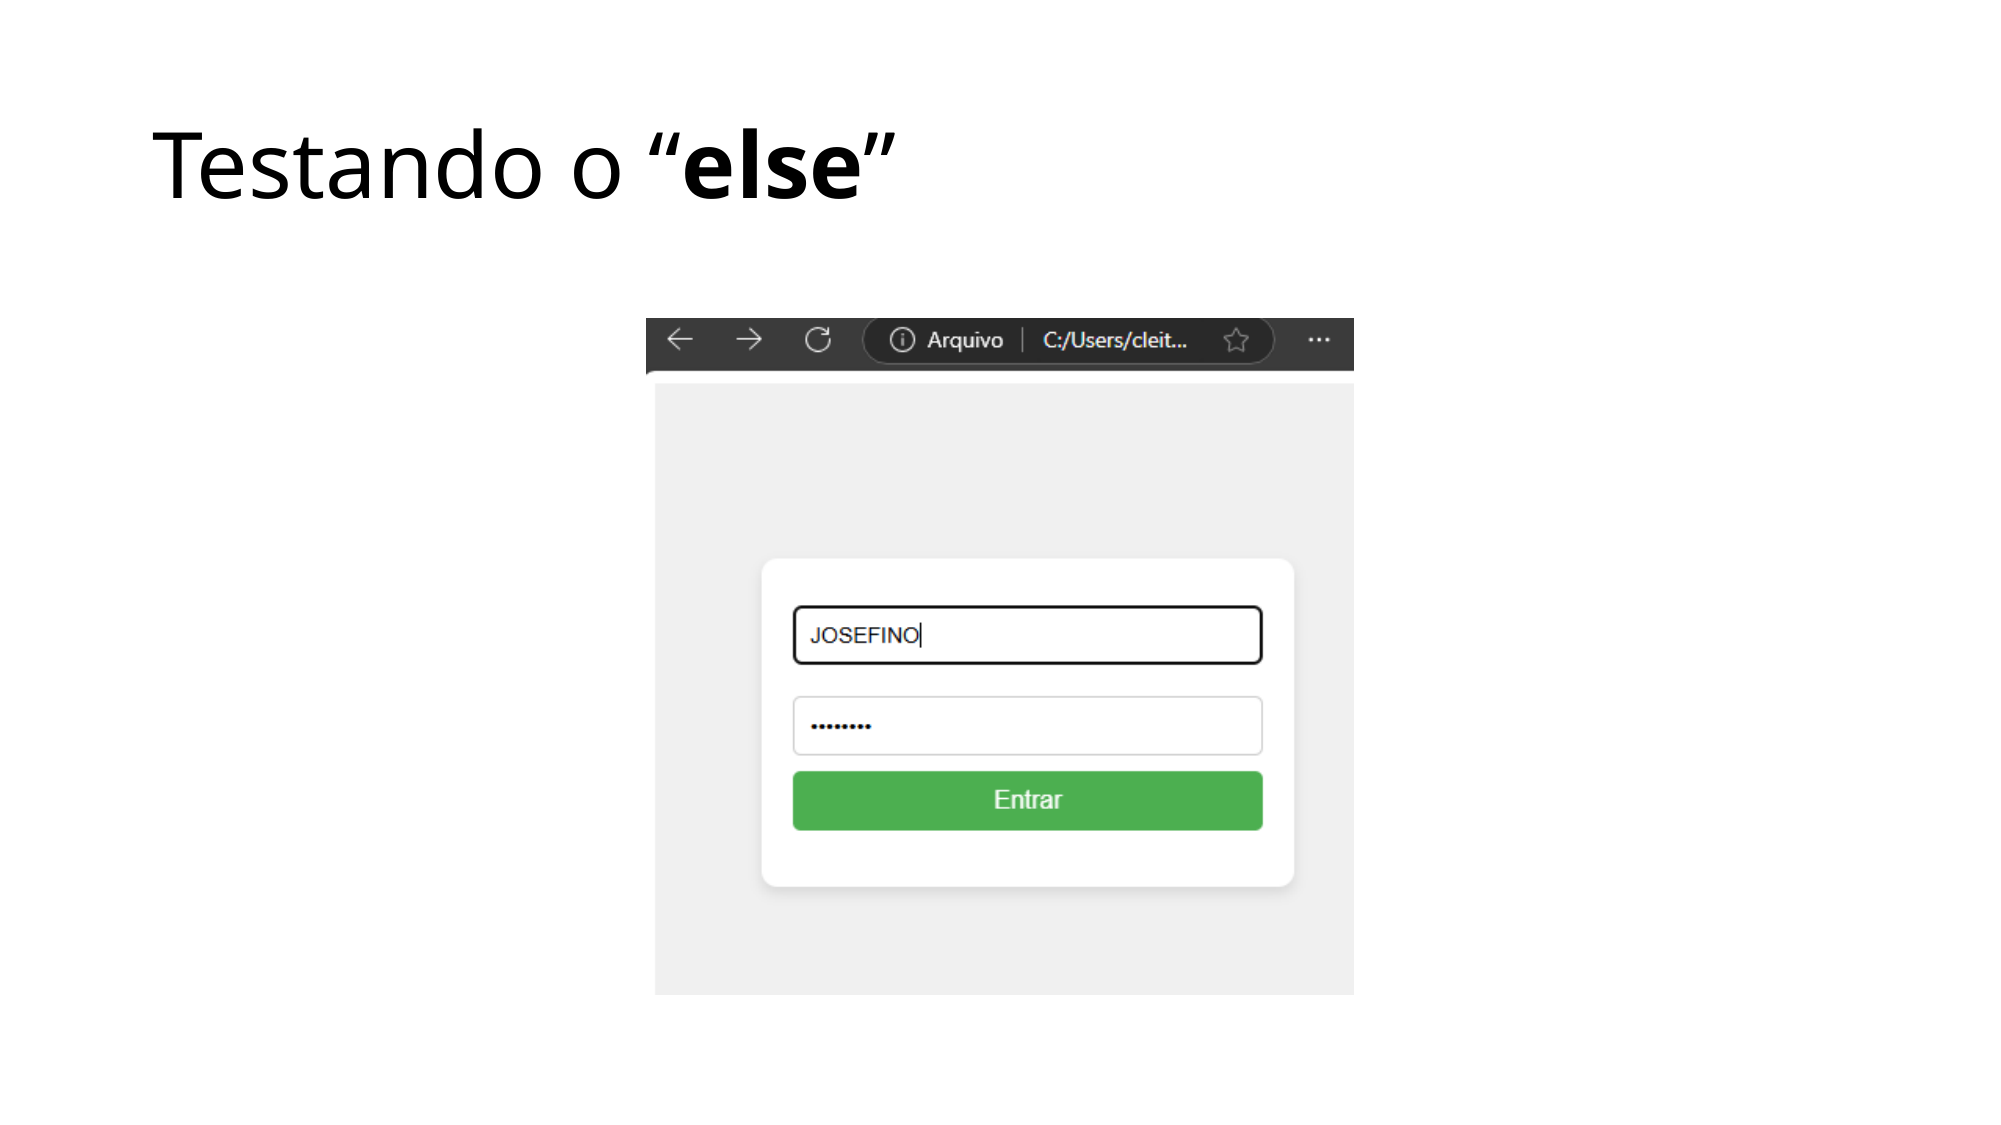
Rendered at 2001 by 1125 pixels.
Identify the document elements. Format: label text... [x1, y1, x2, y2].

title Testando o “else” [137, 59, 1863, 278]
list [646, 317, 1354, 996]
